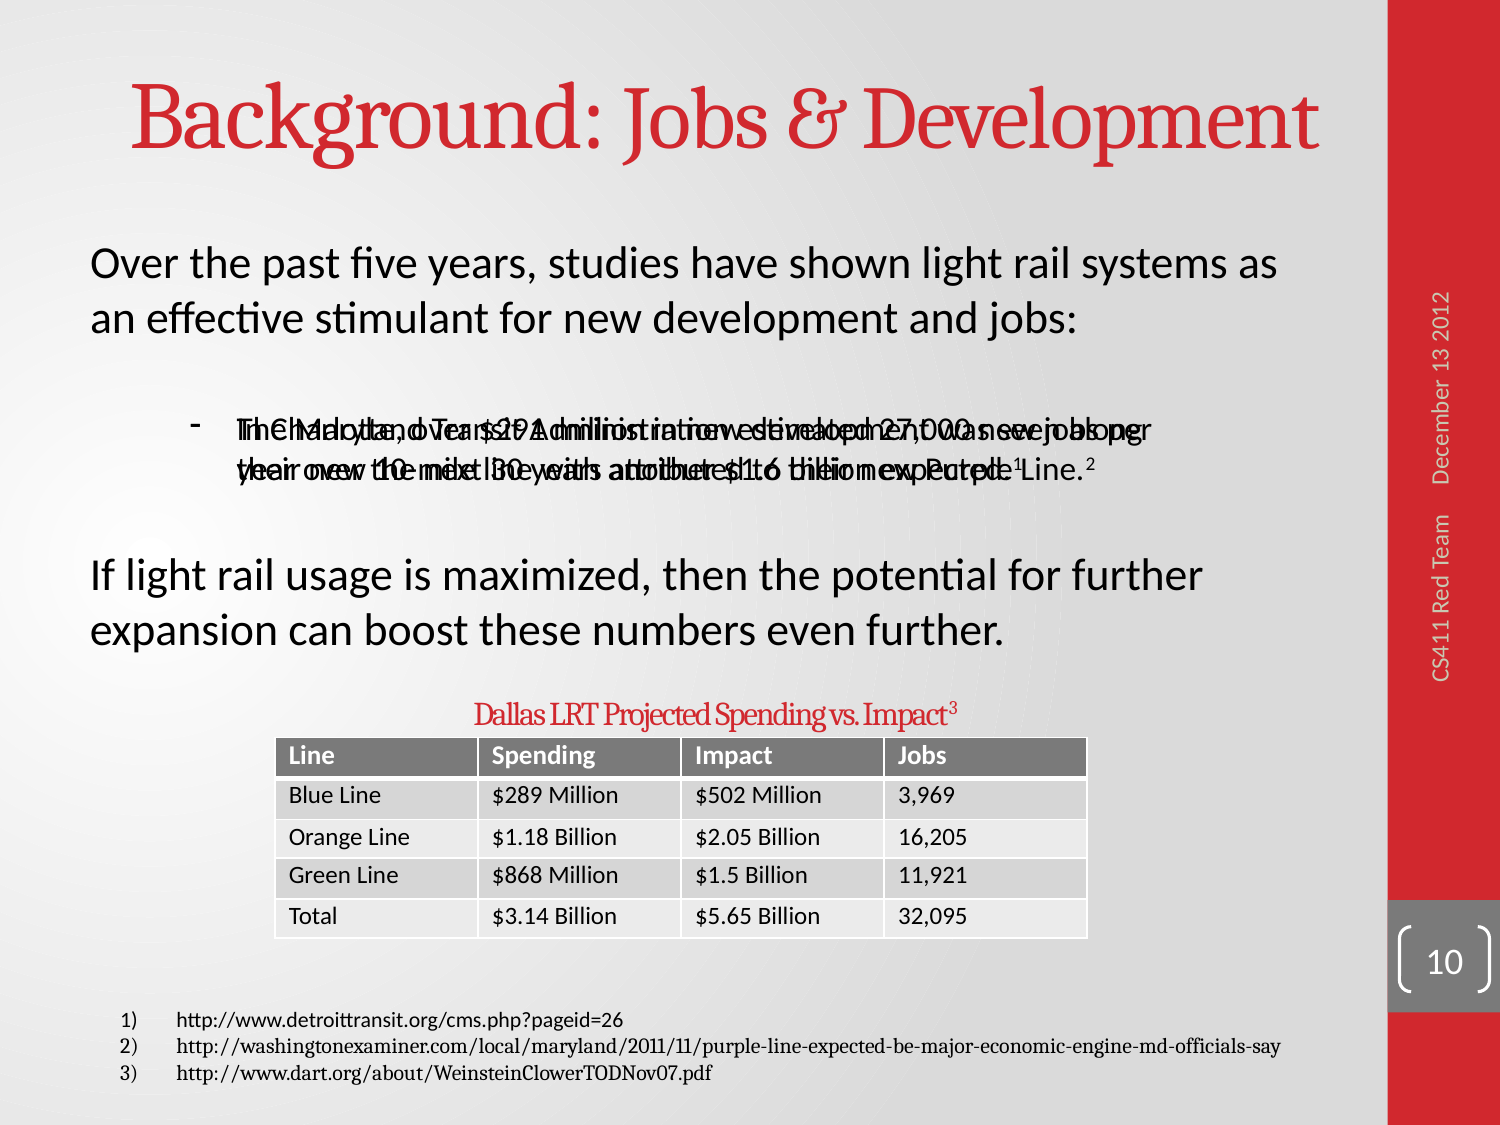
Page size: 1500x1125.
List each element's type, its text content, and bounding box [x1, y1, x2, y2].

text_box If light rail usage is maximized, then the potential for further expansion can boost these numbers even further. [75, 537, 1325, 663]
table_cell $502 Million [682, 781, 883, 819]
table_cell $1.5 Billion [682, 859, 883, 898]
text_box http://www.detroittransit.org/cms.php?pageid=26 http://washingtonexaminer.com/local/maryland/2011/11/purple-line-expected-be-major-economic-engine-md-officials-say http://www.dart.org/about/WeinsteinClowerTODNov07.pdf [105, 998, 1299, 1092]
list Over the past five years, studies have shown light rail systems as an effective stimulant for new development and jobs: [75, 224, 1325, 363]
table_header Spending [479, 739, 680, 776]
table_cell Blue Line [276, 781, 477, 819]
footer CS411 Red Team [1408, 501, 1469, 889]
table_cell $1.18 Billion [479, 820, 680, 857]
table_cell 32,095 [885, 900, 1086, 937]
table_cell $868 Million [479, 859, 680, 898]
table_cell Orange Line [276, 820, 477, 857]
text_box Dallas LRT Projected Spending vs. Impact3 [458, 684, 973, 739]
table_cell $289 Million [479, 781, 680, 819]
table_cell Green Line [276, 859, 477, 898]
title Background: Jobs & Development [75, 45, 1375, 233]
table_header Jobs [885, 738, 1086, 776]
slide_number 10 [1397, 925, 1492, 994]
table_header Impact [682, 739, 883, 776]
table_cell $2.05 Billion [682, 820, 883, 857]
table_cell $3.14 Billion [479, 900, 680, 937]
table_cell $5.65 Billion [682, 900, 883, 937]
table_cell 11,921 [885, 859, 1086, 898]
table_cell Total [276, 900, 477, 937]
table_cell 16,205 [885, 820, 1086, 857]
table_header Line [276, 738, 477, 776]
text_box The Maryland Transit Administration estimated 27,000 new jobs per year over the next 30 years attributed to their new Purple Line.2 [174, 399, 1188, 495]
table_cell 3,969 [885, 781, 1086, 819]
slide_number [1408, 100, 1469, 501]
